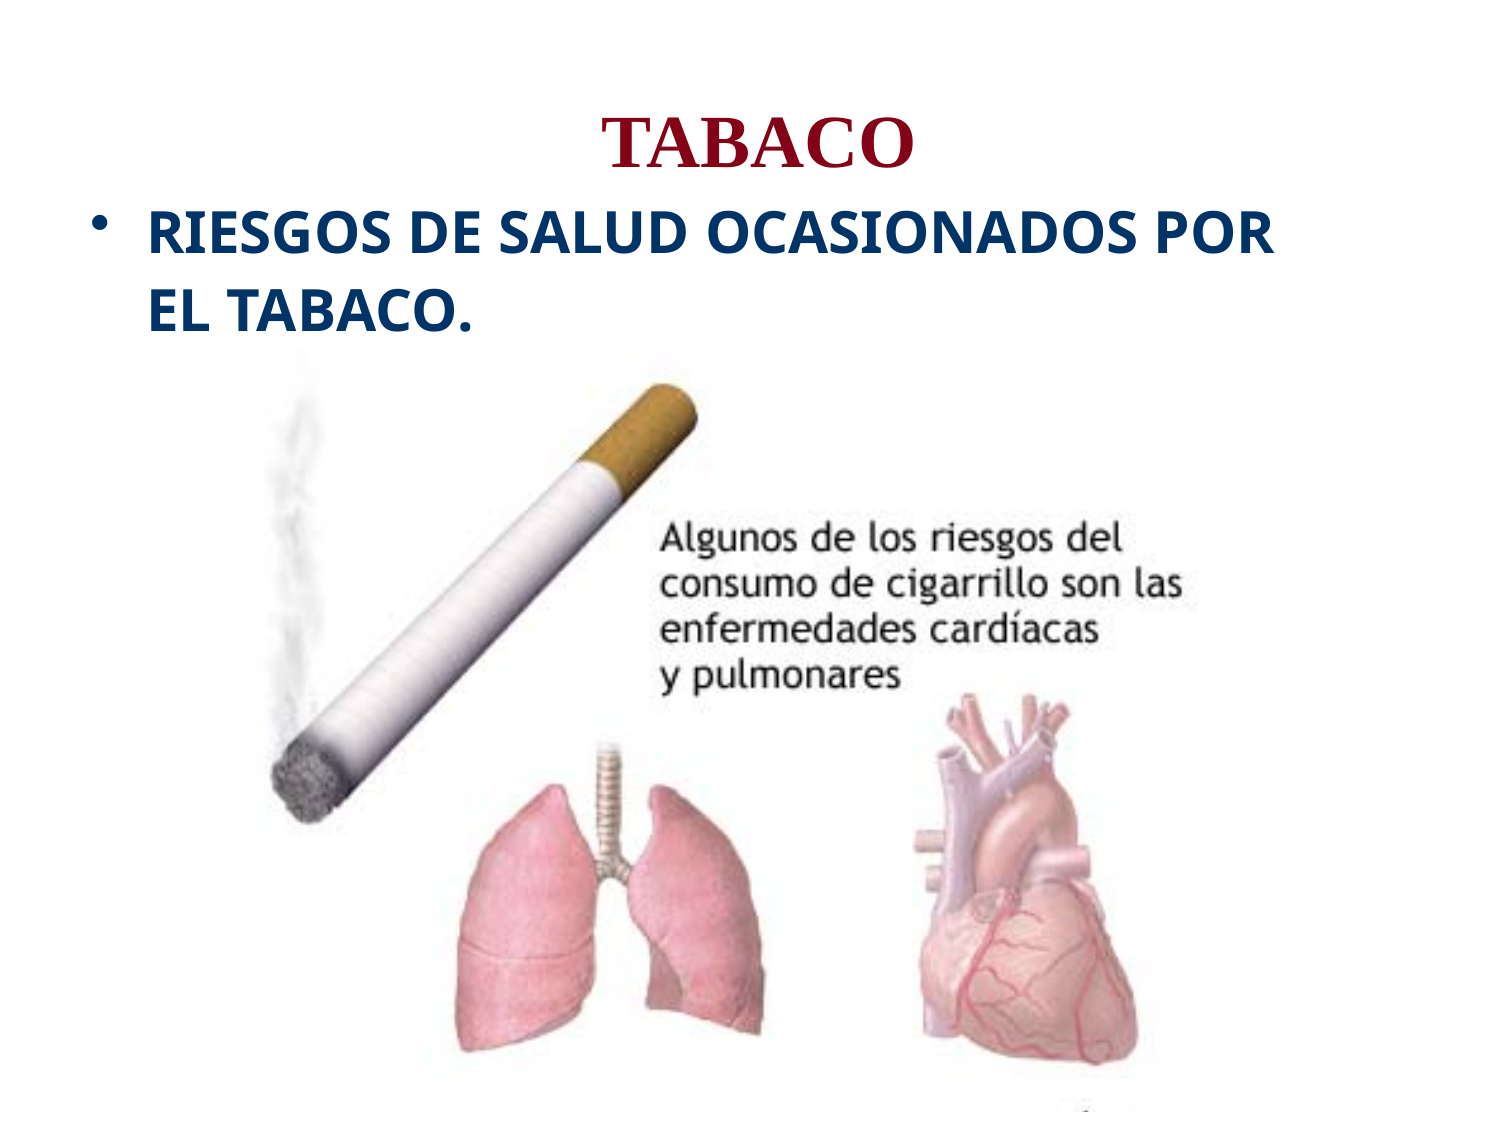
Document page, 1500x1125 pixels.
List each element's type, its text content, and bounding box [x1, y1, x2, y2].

title TABACO [112, 99, 1388, 175]
picture [224, 349, 1238, 1112]
list RIESGOS DE SALUD OCASIONADOS POR EL TABACO. [75, 187, 1350, 1075]
